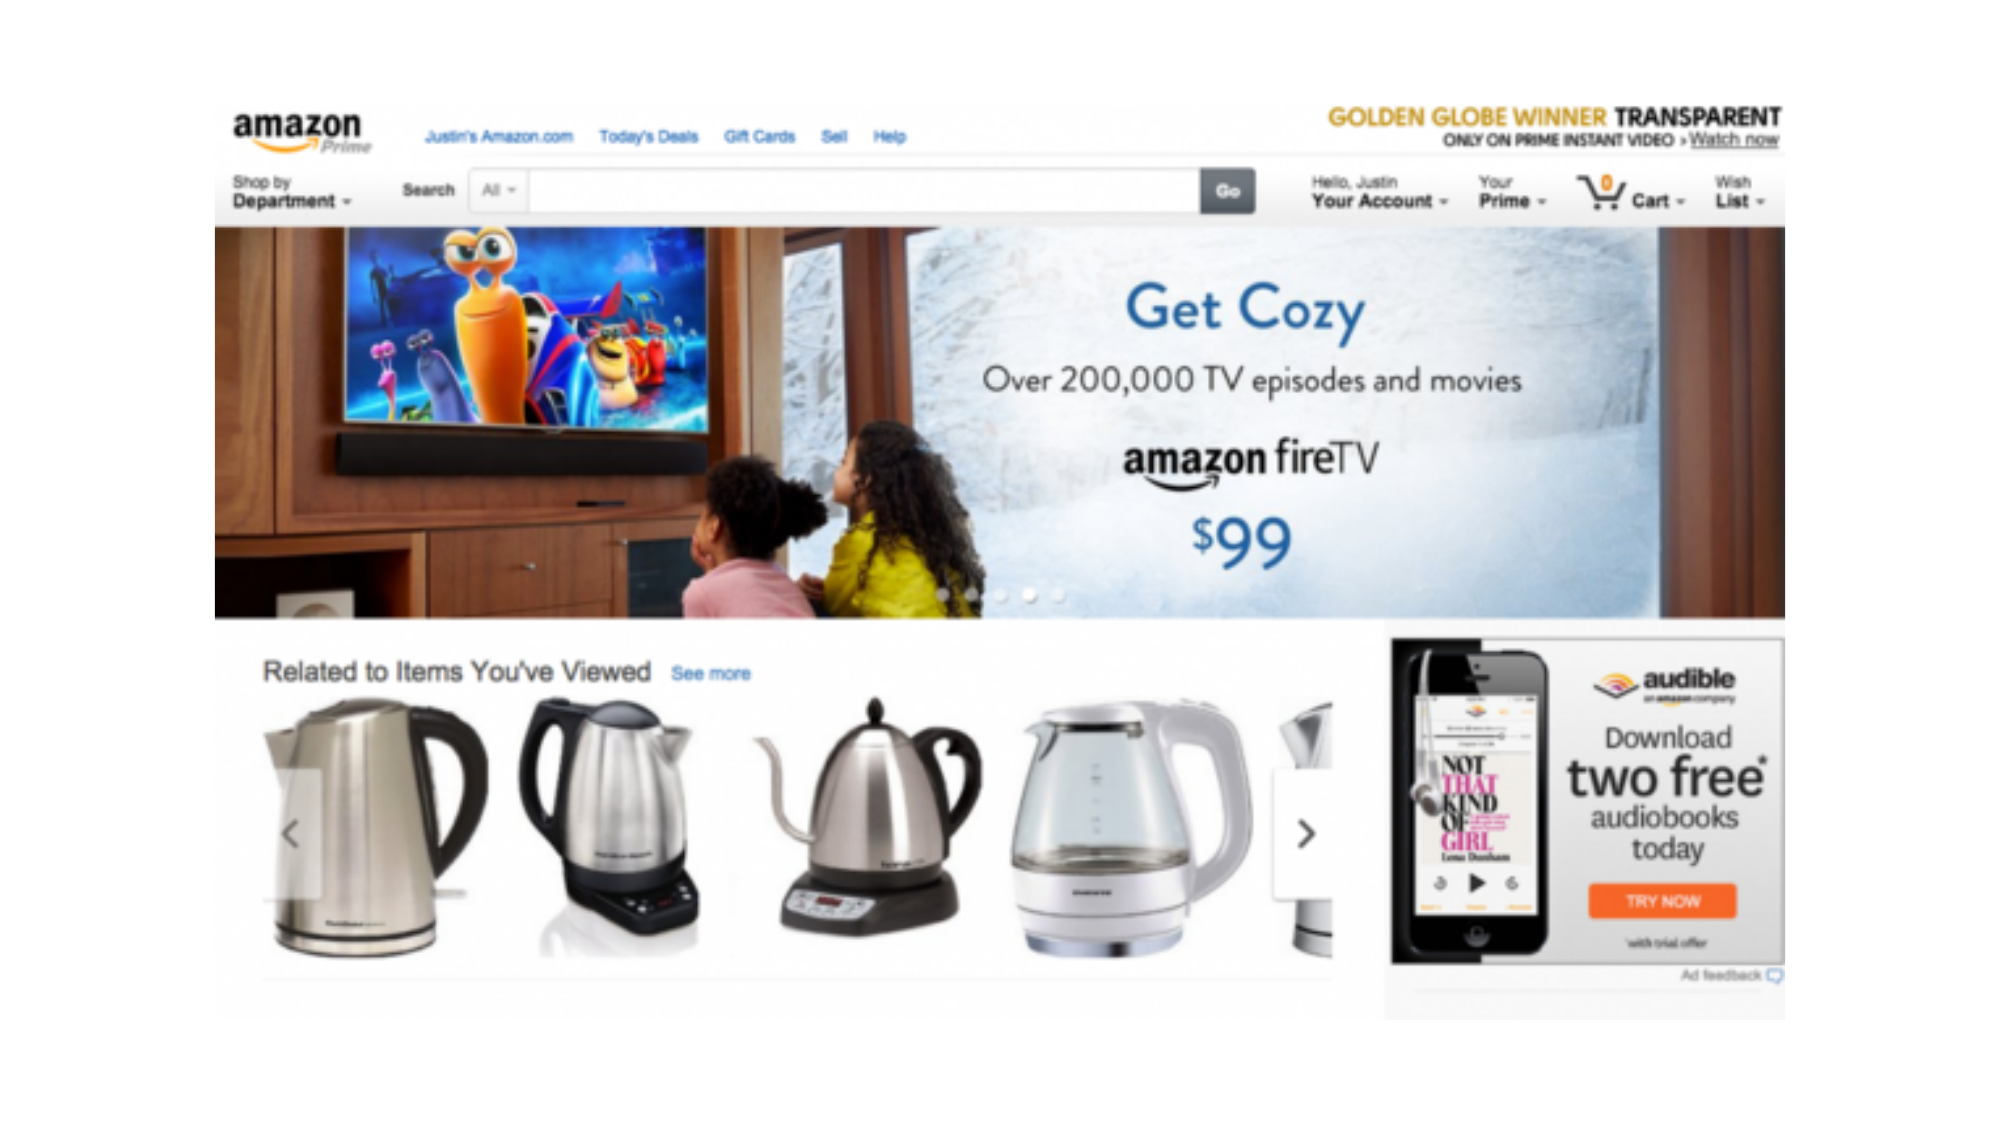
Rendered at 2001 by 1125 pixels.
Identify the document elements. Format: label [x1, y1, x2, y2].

list [214, 105, 1786, 1020]
